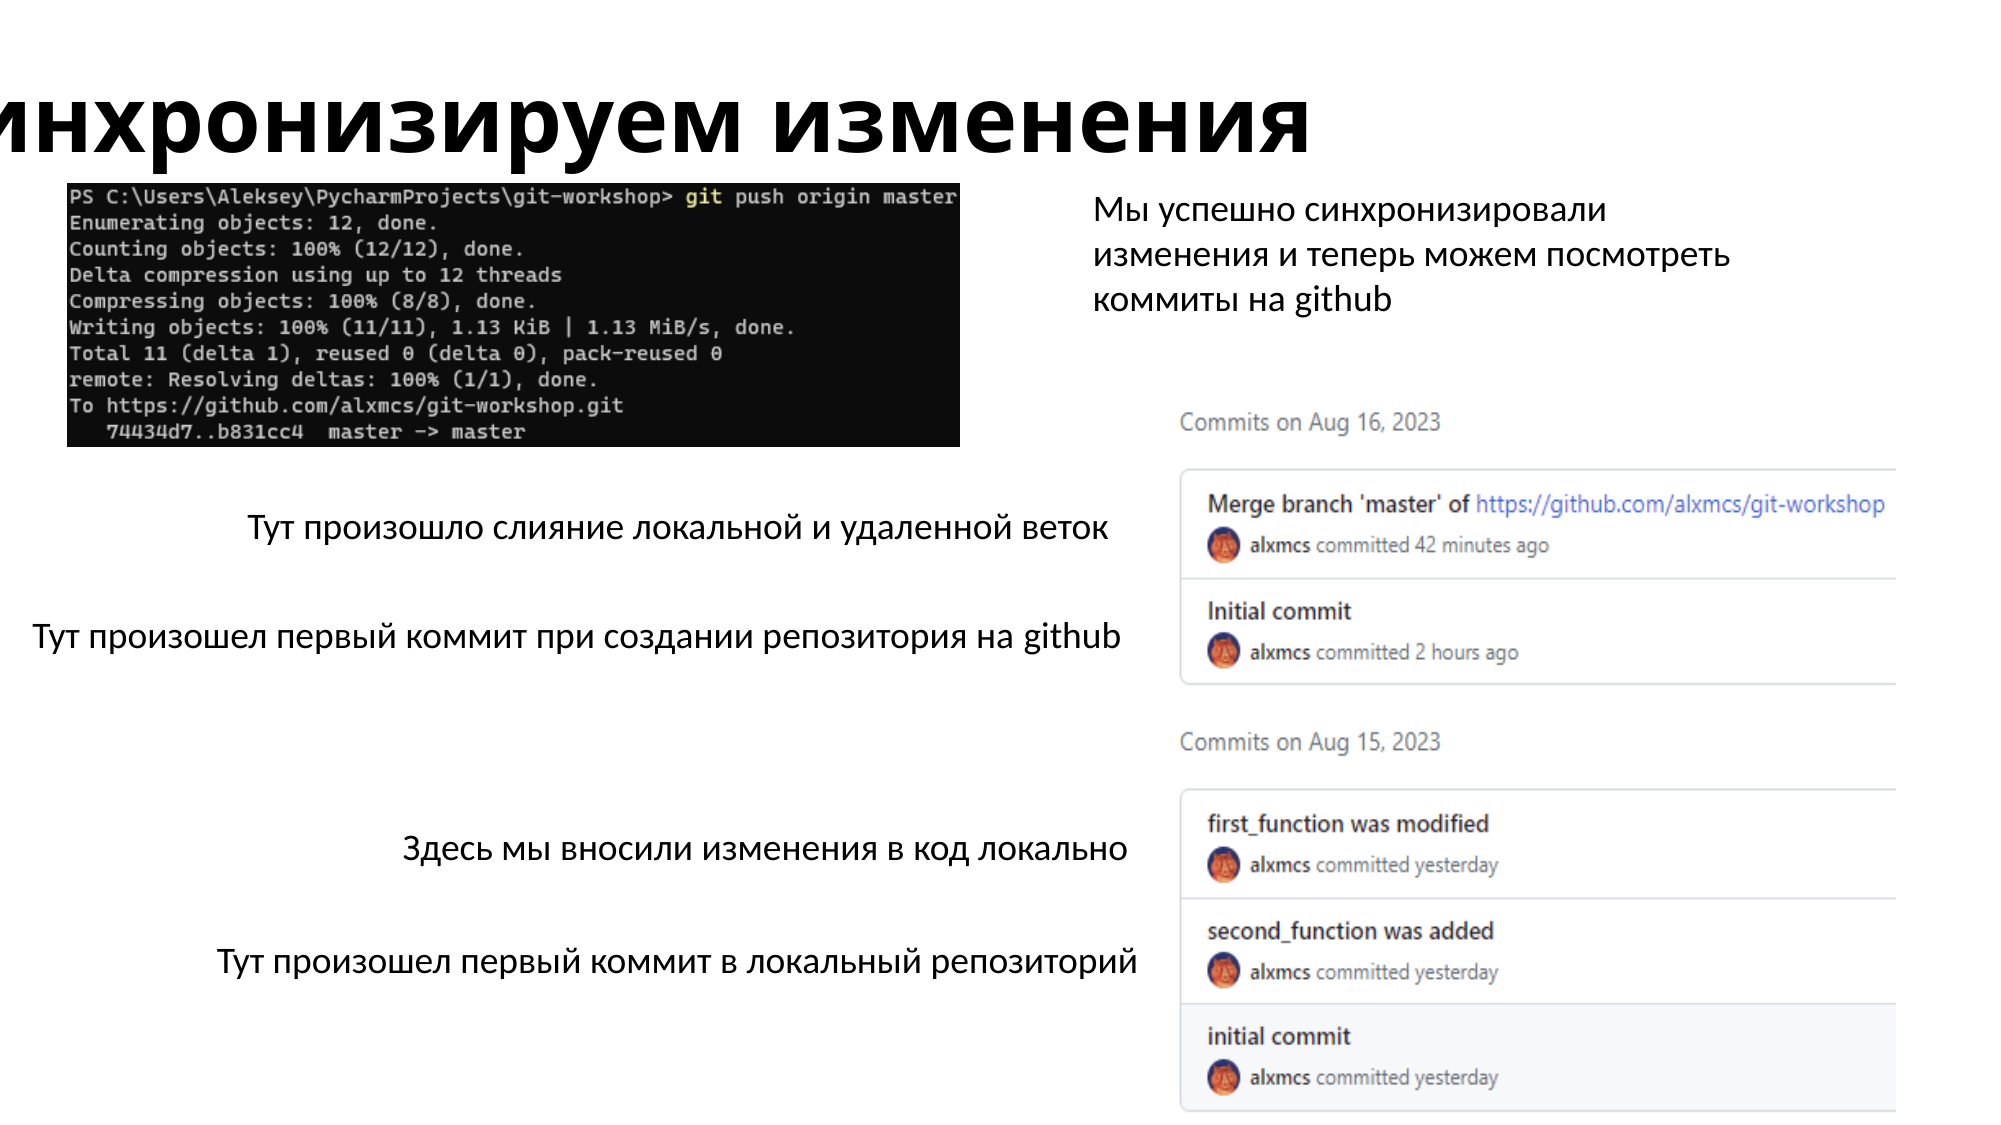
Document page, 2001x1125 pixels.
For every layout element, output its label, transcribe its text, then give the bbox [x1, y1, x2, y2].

picture [1162, 411, 1896, 1125]
text_box Синхронизируем изменения [0, 53, 1331, 179]
picture [66, 183, 960, 447]
text_box Здесь мы вносили изменения в код локально [387, 815, 1162, 876]
text_box Мы успешно синхронизировали изменения и теперь можем посмотреть коммиты на github [1078, 176, 1804, 327]
text_box Тут произошел первый коммит в локальный репозиторий [202, 929, 1162, 989]
text_box Тут произошел первый коммит при создании репозитория на github [17, 603, 1162, 664]
text_box Тут произошло слияние локальной и удаленной веток [232, 494, 1162, 555]
